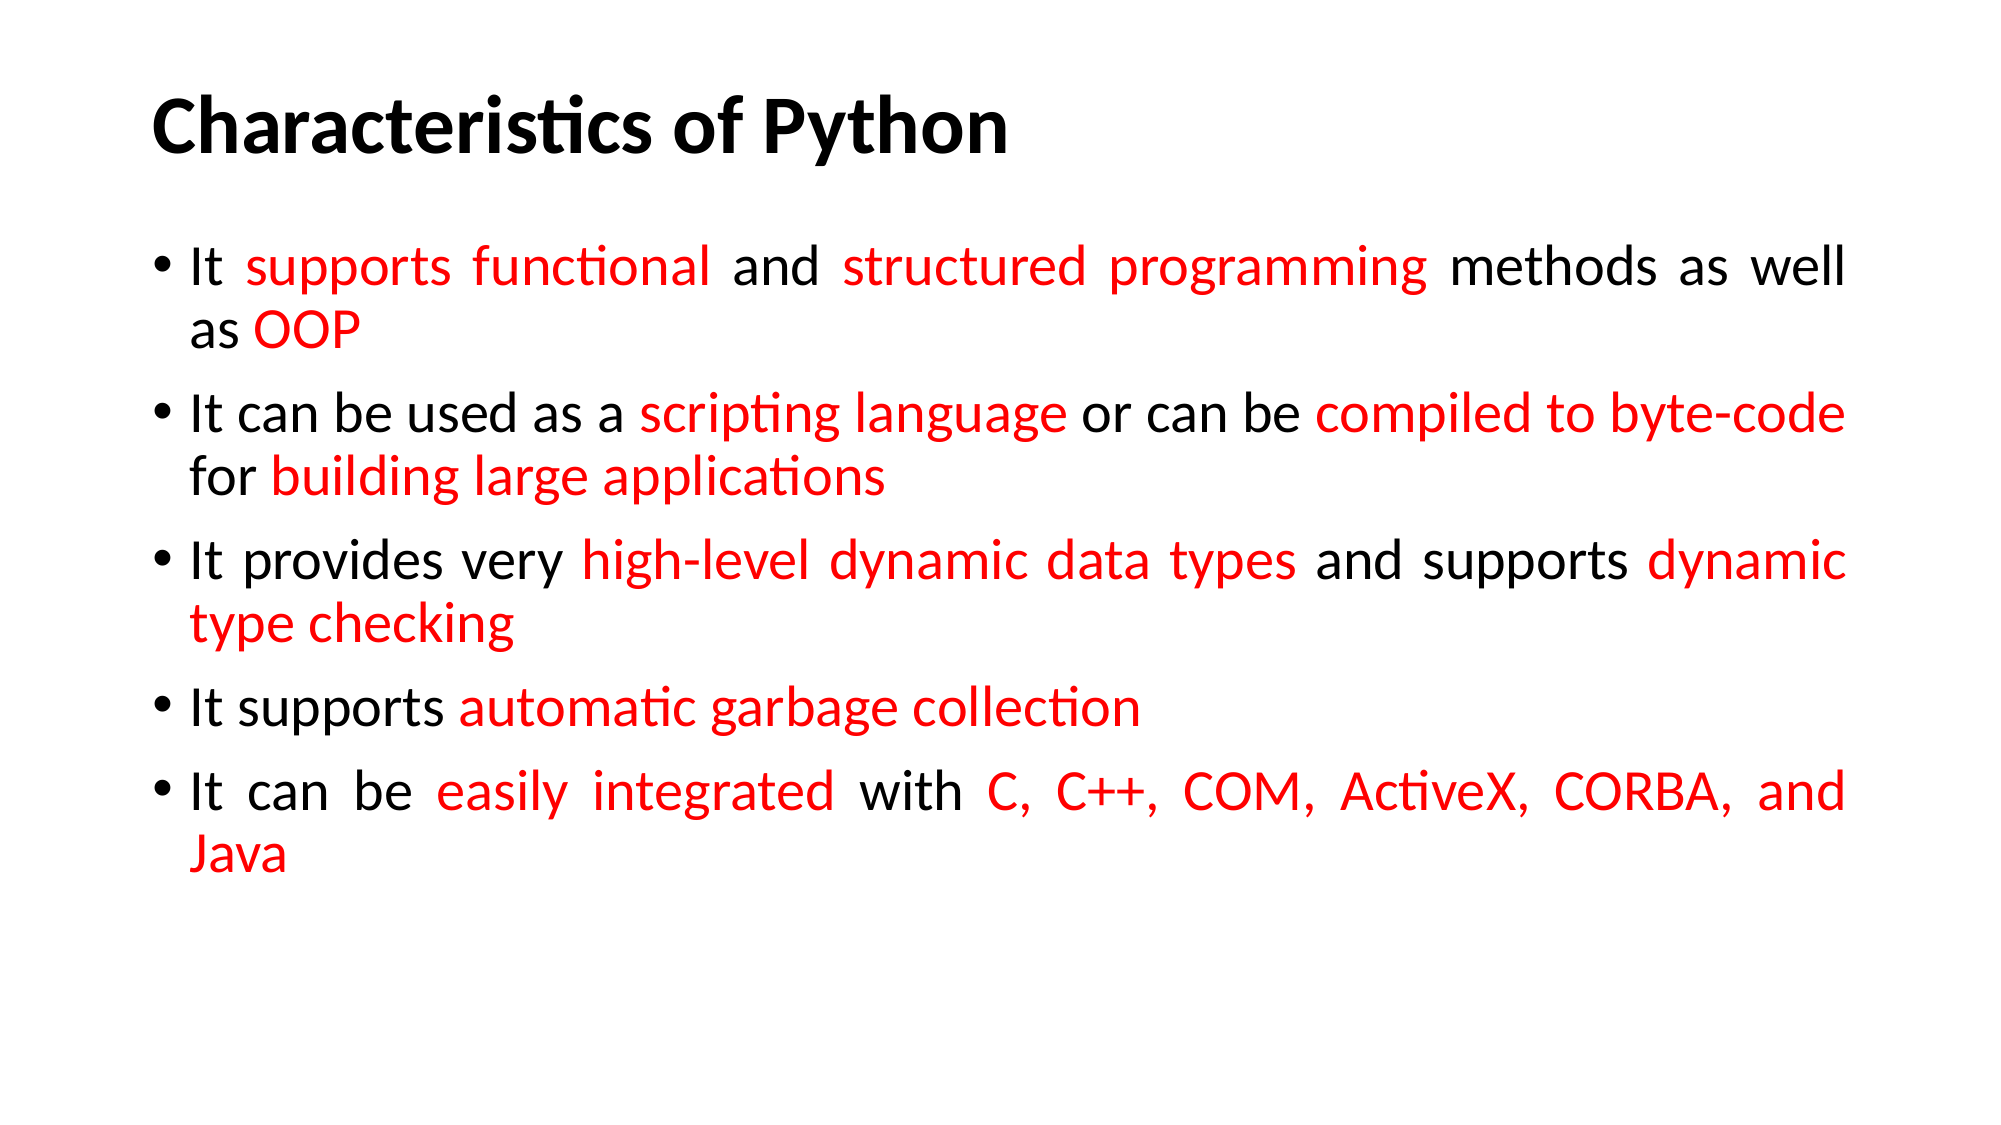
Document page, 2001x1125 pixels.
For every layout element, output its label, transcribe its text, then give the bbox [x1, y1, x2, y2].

title Characteristics of Python [137, 59, 1863, 193]
list It supports functional and structured programming methods as well as OOP It can be used as a scripting language or can be compiled to byte-code for building large applications It provides very high-level dynamic data types and supports dynamic type checking It supports automatic garbage collection It can be easily integrated with C, C++, COM, ActiveX, CORBA, and Java [137, 228, 1863, 1014]
